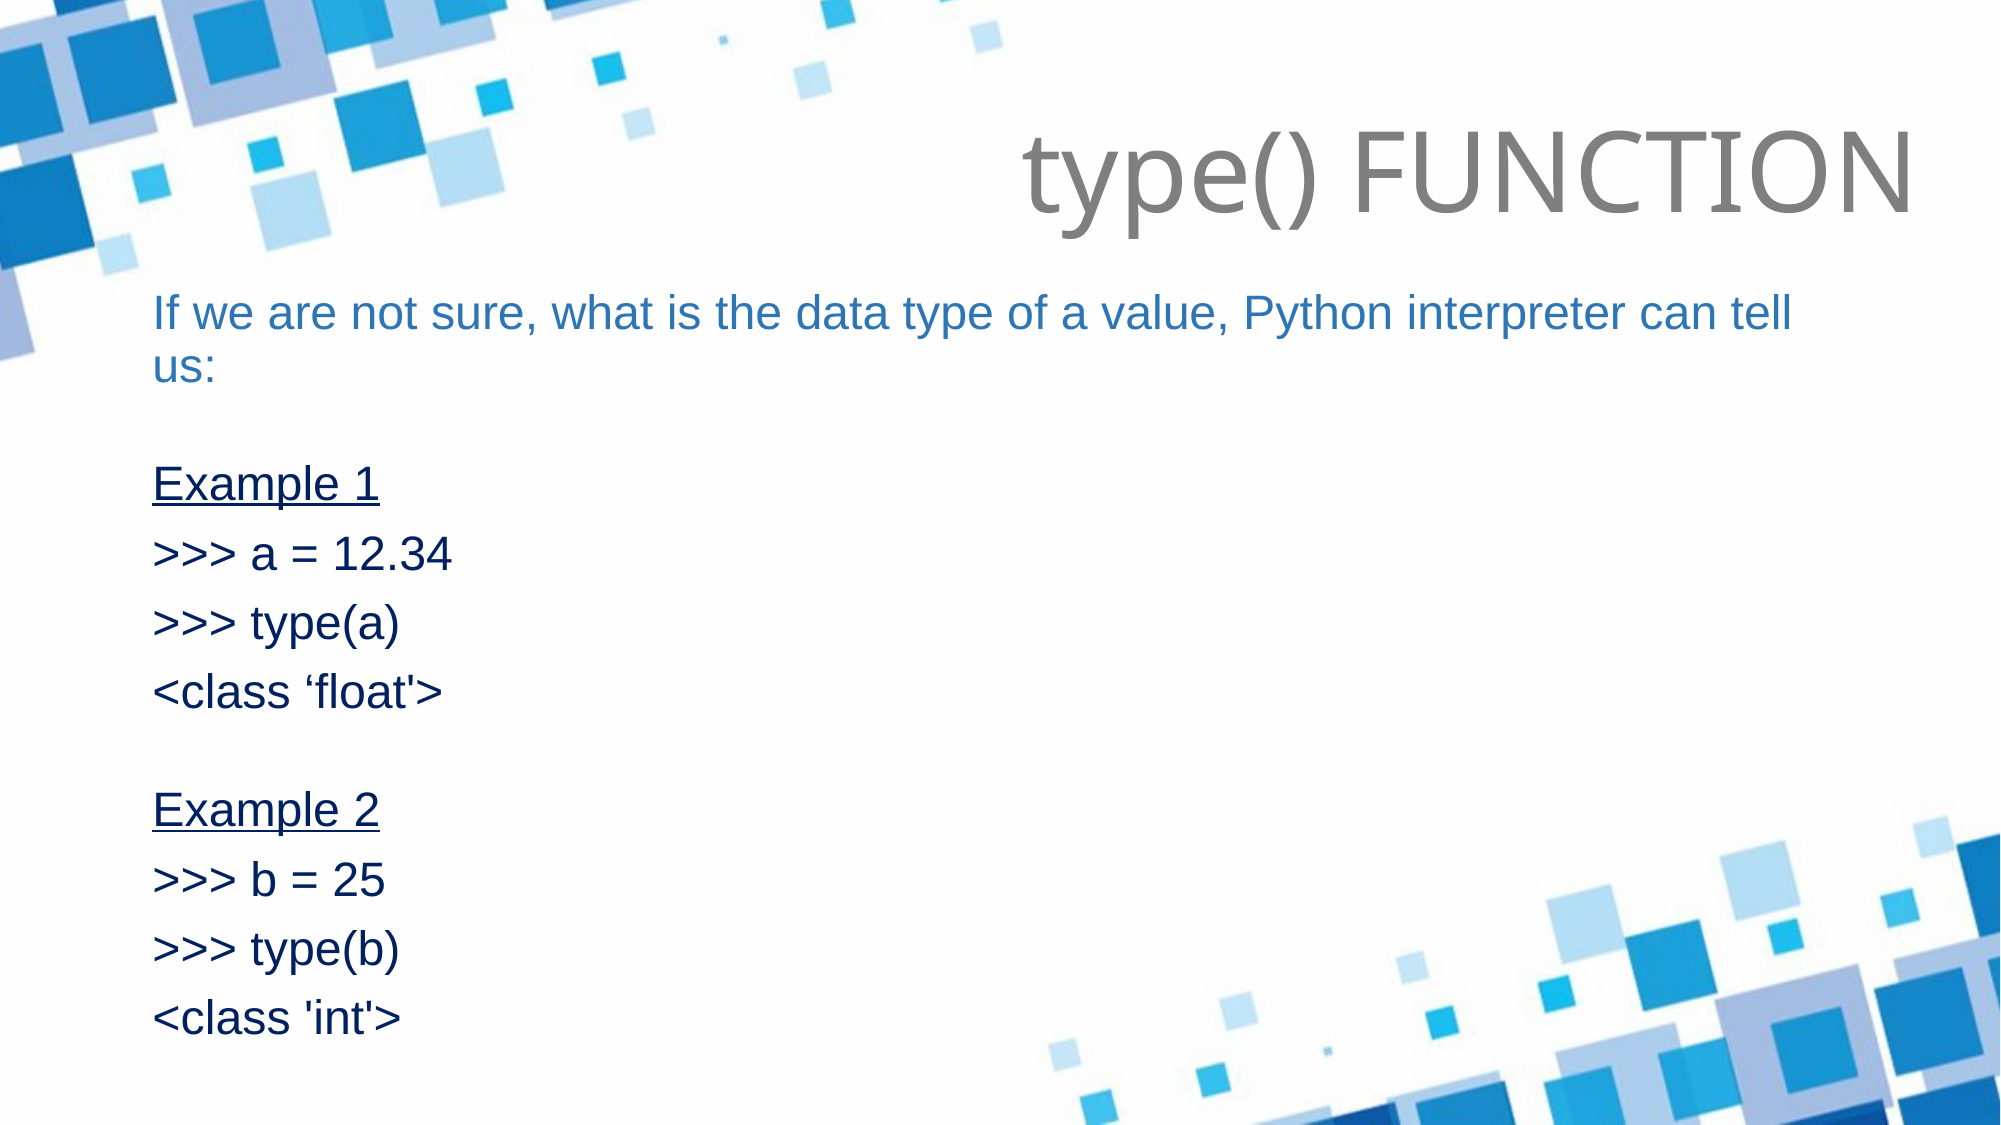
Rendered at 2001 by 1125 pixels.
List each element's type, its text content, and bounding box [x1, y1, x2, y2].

picture [0, 0, 2001, 1125]
list If we are not sure, what is the data type of a value, Python interpreter can tell us: Example 1 >>> a = 12.34 >>> type(a) <class ‘float'> Example 2 >>> b = 25 >>> type(b) <class 'int'> [137, 263, 1863, 1058]
text_box type() FUNCTION [209, 67, 1935, 285]
